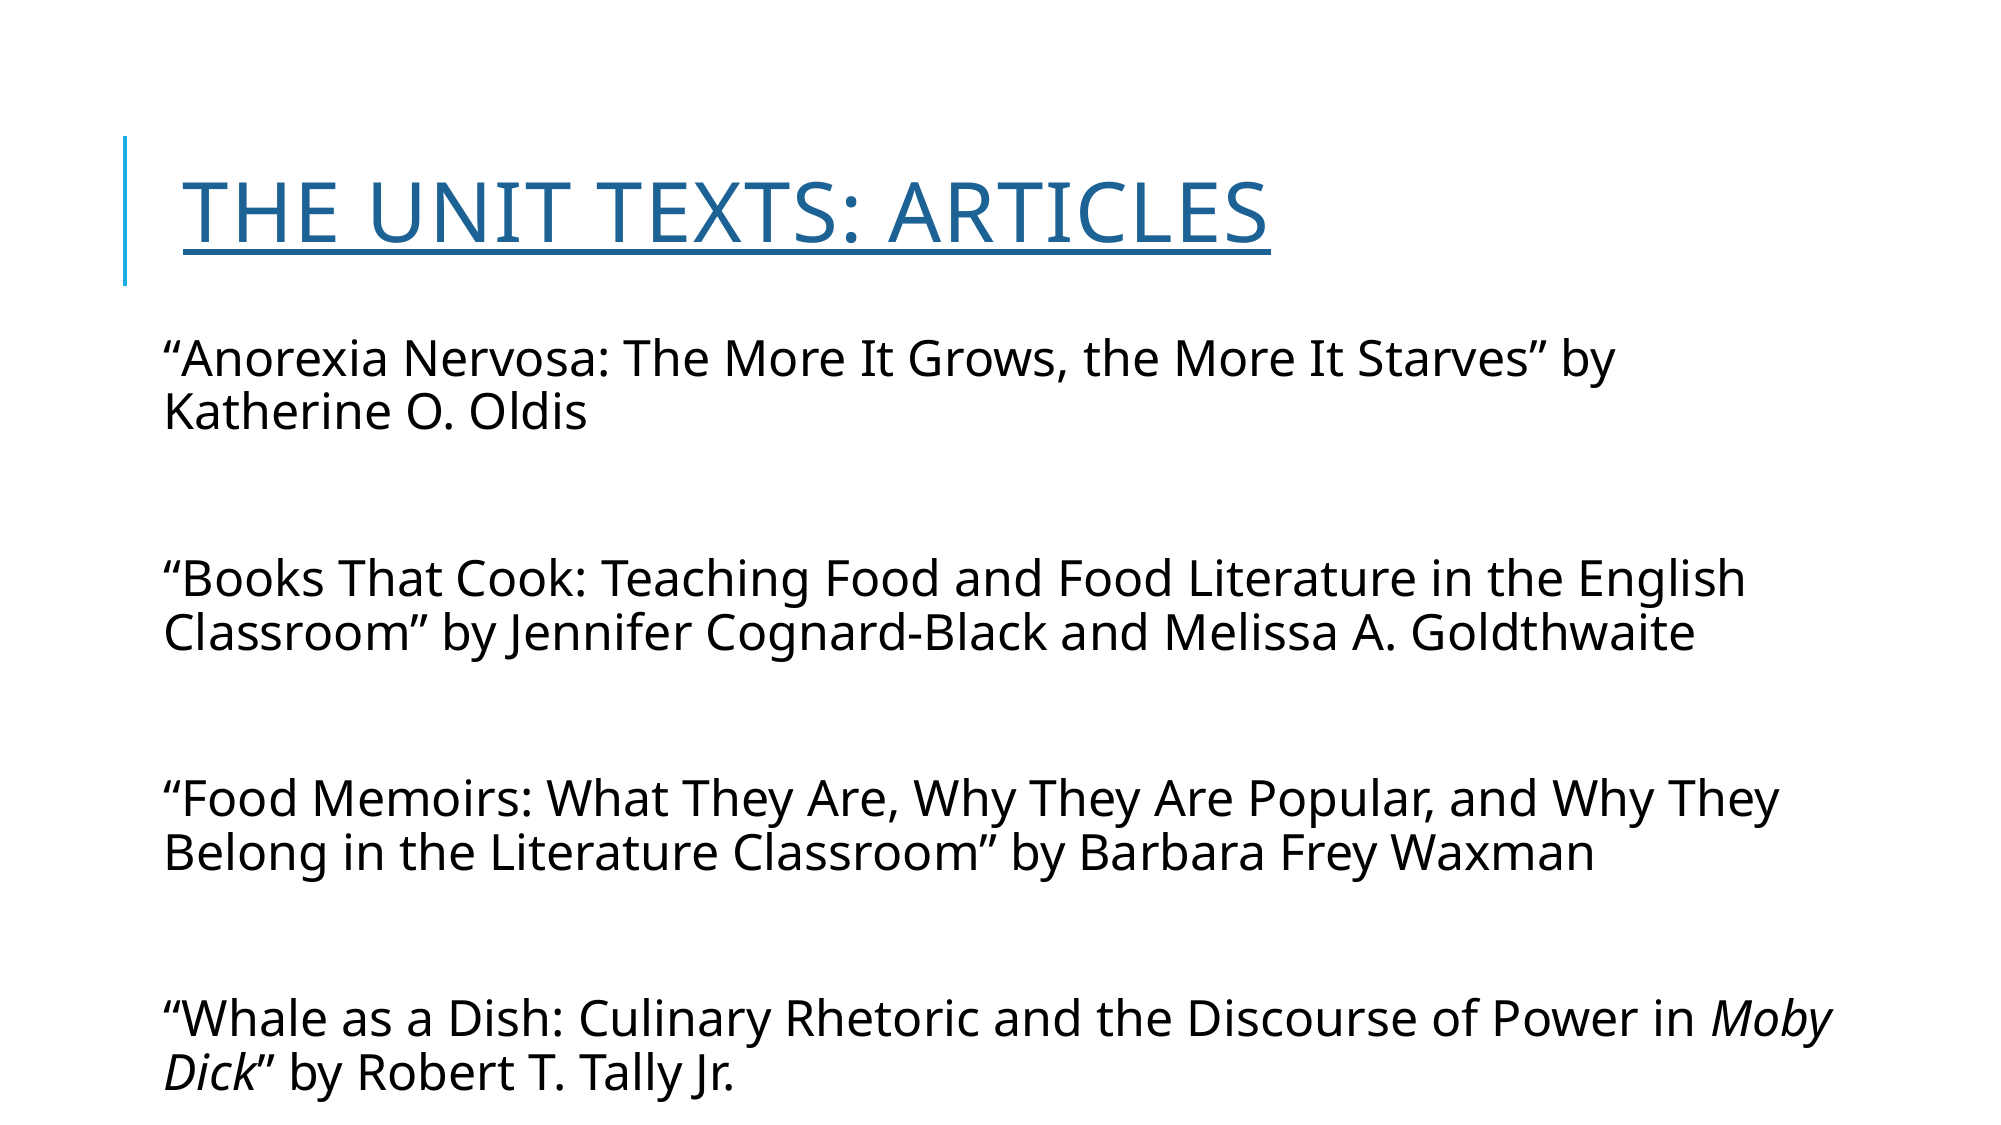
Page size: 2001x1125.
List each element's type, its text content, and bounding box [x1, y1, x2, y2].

list “Anorexia Nervosa: The More It Grows, the More It Starves” by Katherine O. Oldis “Books That Cook: Teaching Food and Food Literature in the English Classroom” by Jennifer Cognard-Black and Melissa A. Goldthwaite “Food Memoirs: What They Are, Why They Are Popular, and Why They Belong in the Literature Classroom” by Barbara Frey Waxman “Whale as a Dish: Culinary Rhetoric and the Discourse of Power in Moby Dick” by Robert T. Tally Jr. [141, 325, 1854, 913]
title The Unit Texts: Articles [168, 96, 1763, 325]
